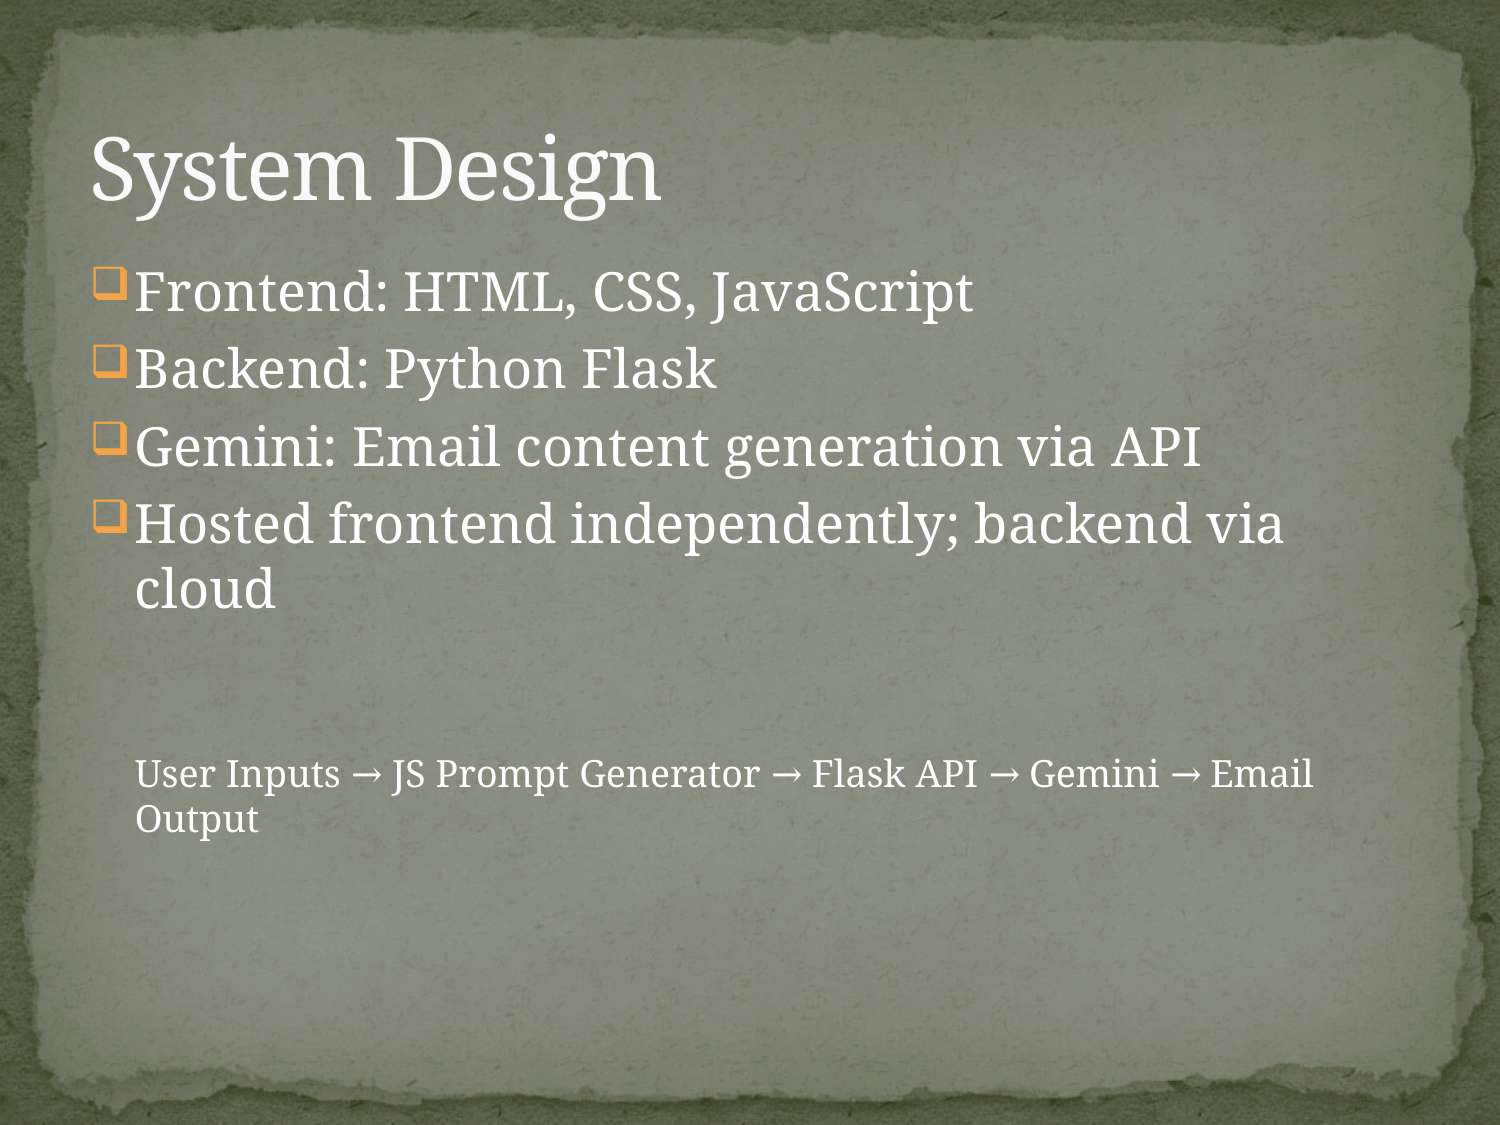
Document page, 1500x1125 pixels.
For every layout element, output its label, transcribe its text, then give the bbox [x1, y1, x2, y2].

title System Design [74, 24, 1425, 225]
list Frontend: HTML, CSS, JavaScript Backend: Python Flask Gemini: Email content generation via API Hosted frontend independently; backend via cloud User Inputs → JS Prompt Generator → Flask API → Gemini → Email Output [75, 249, 1425, 1000]
